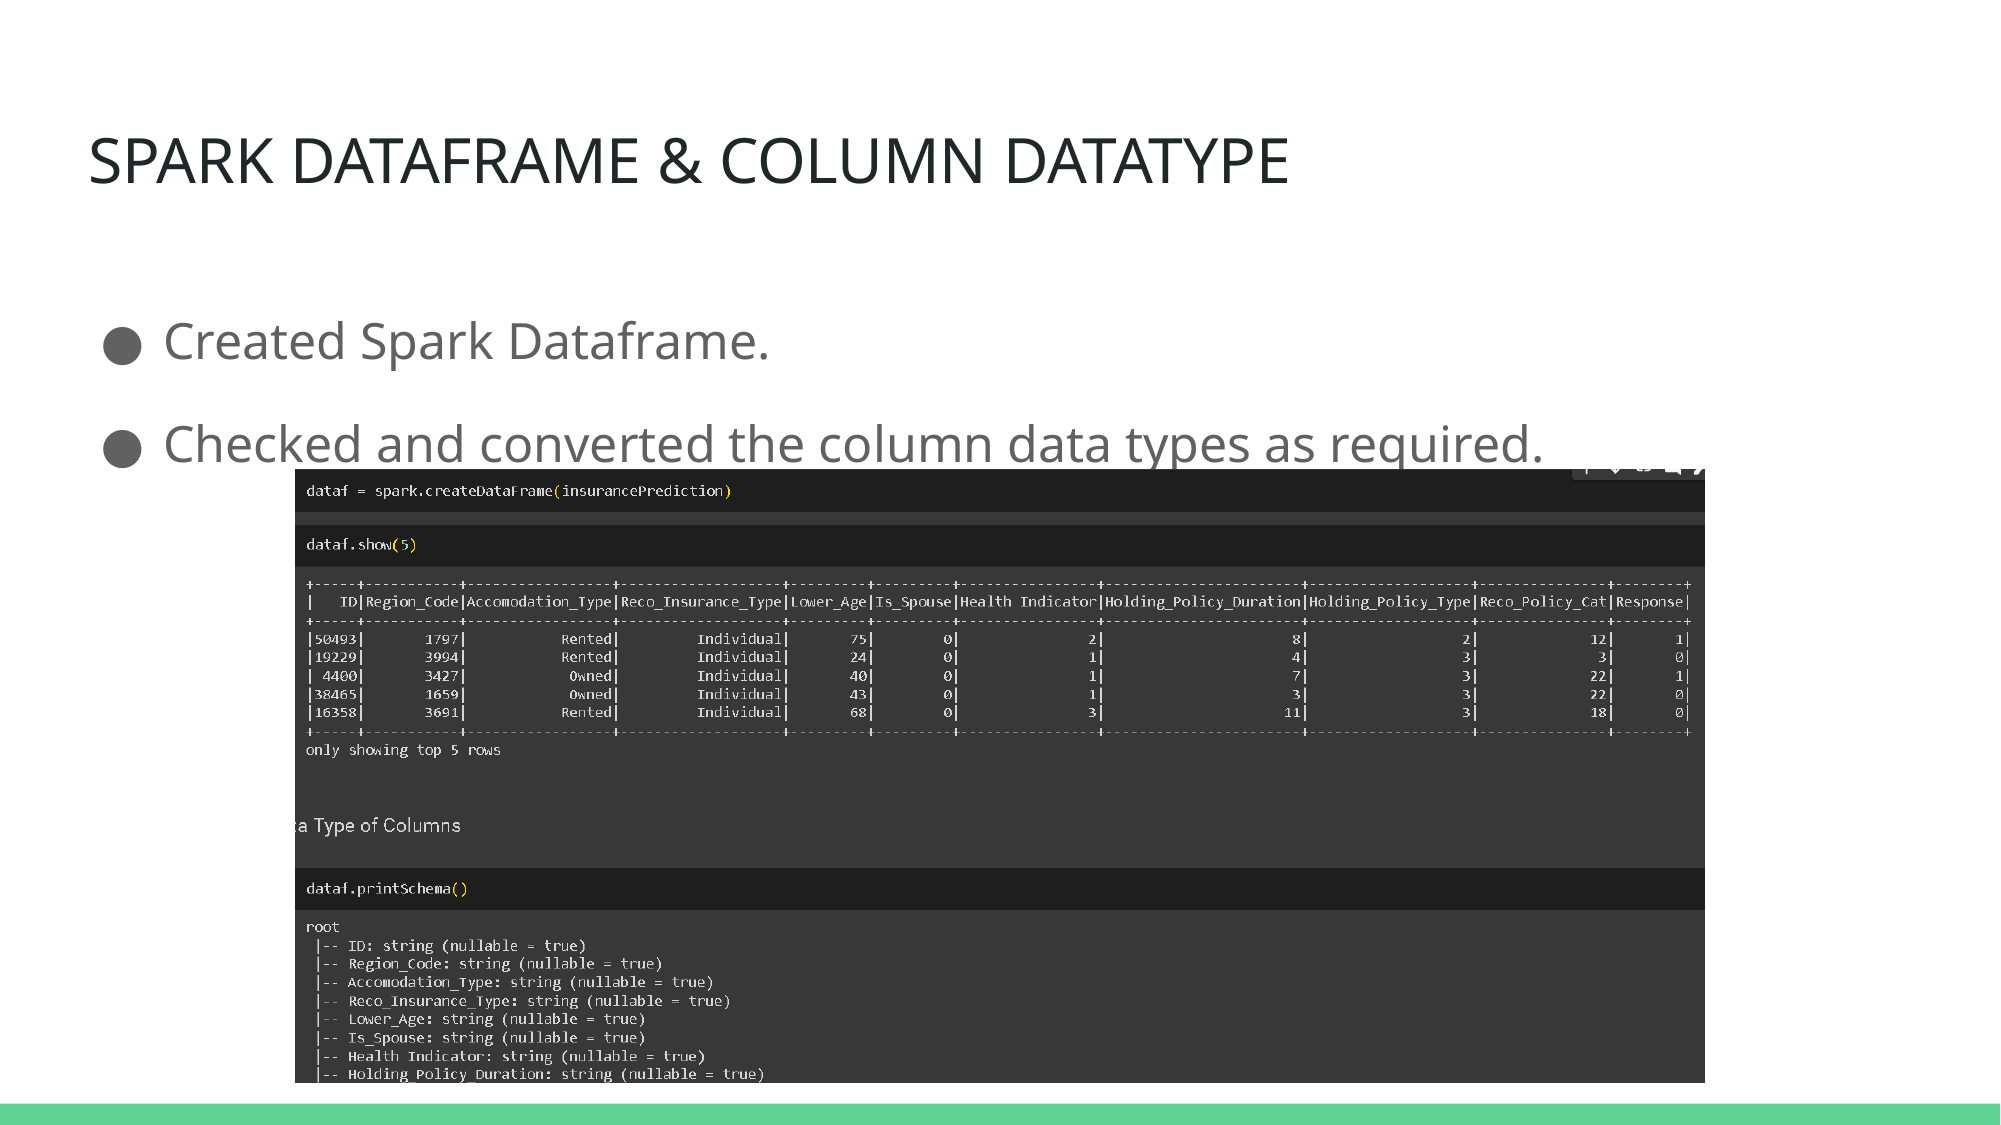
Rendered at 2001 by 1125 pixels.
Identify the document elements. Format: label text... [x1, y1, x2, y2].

picture [295, 469, 1705, 1083]
list Created Spark Dataframe. Checked and converted the column data types as required. [68, 252, 1932, 1000]
title SPARK DATAFRAME & COLUMN DATATYPE [68, 97, 1932, 223]
